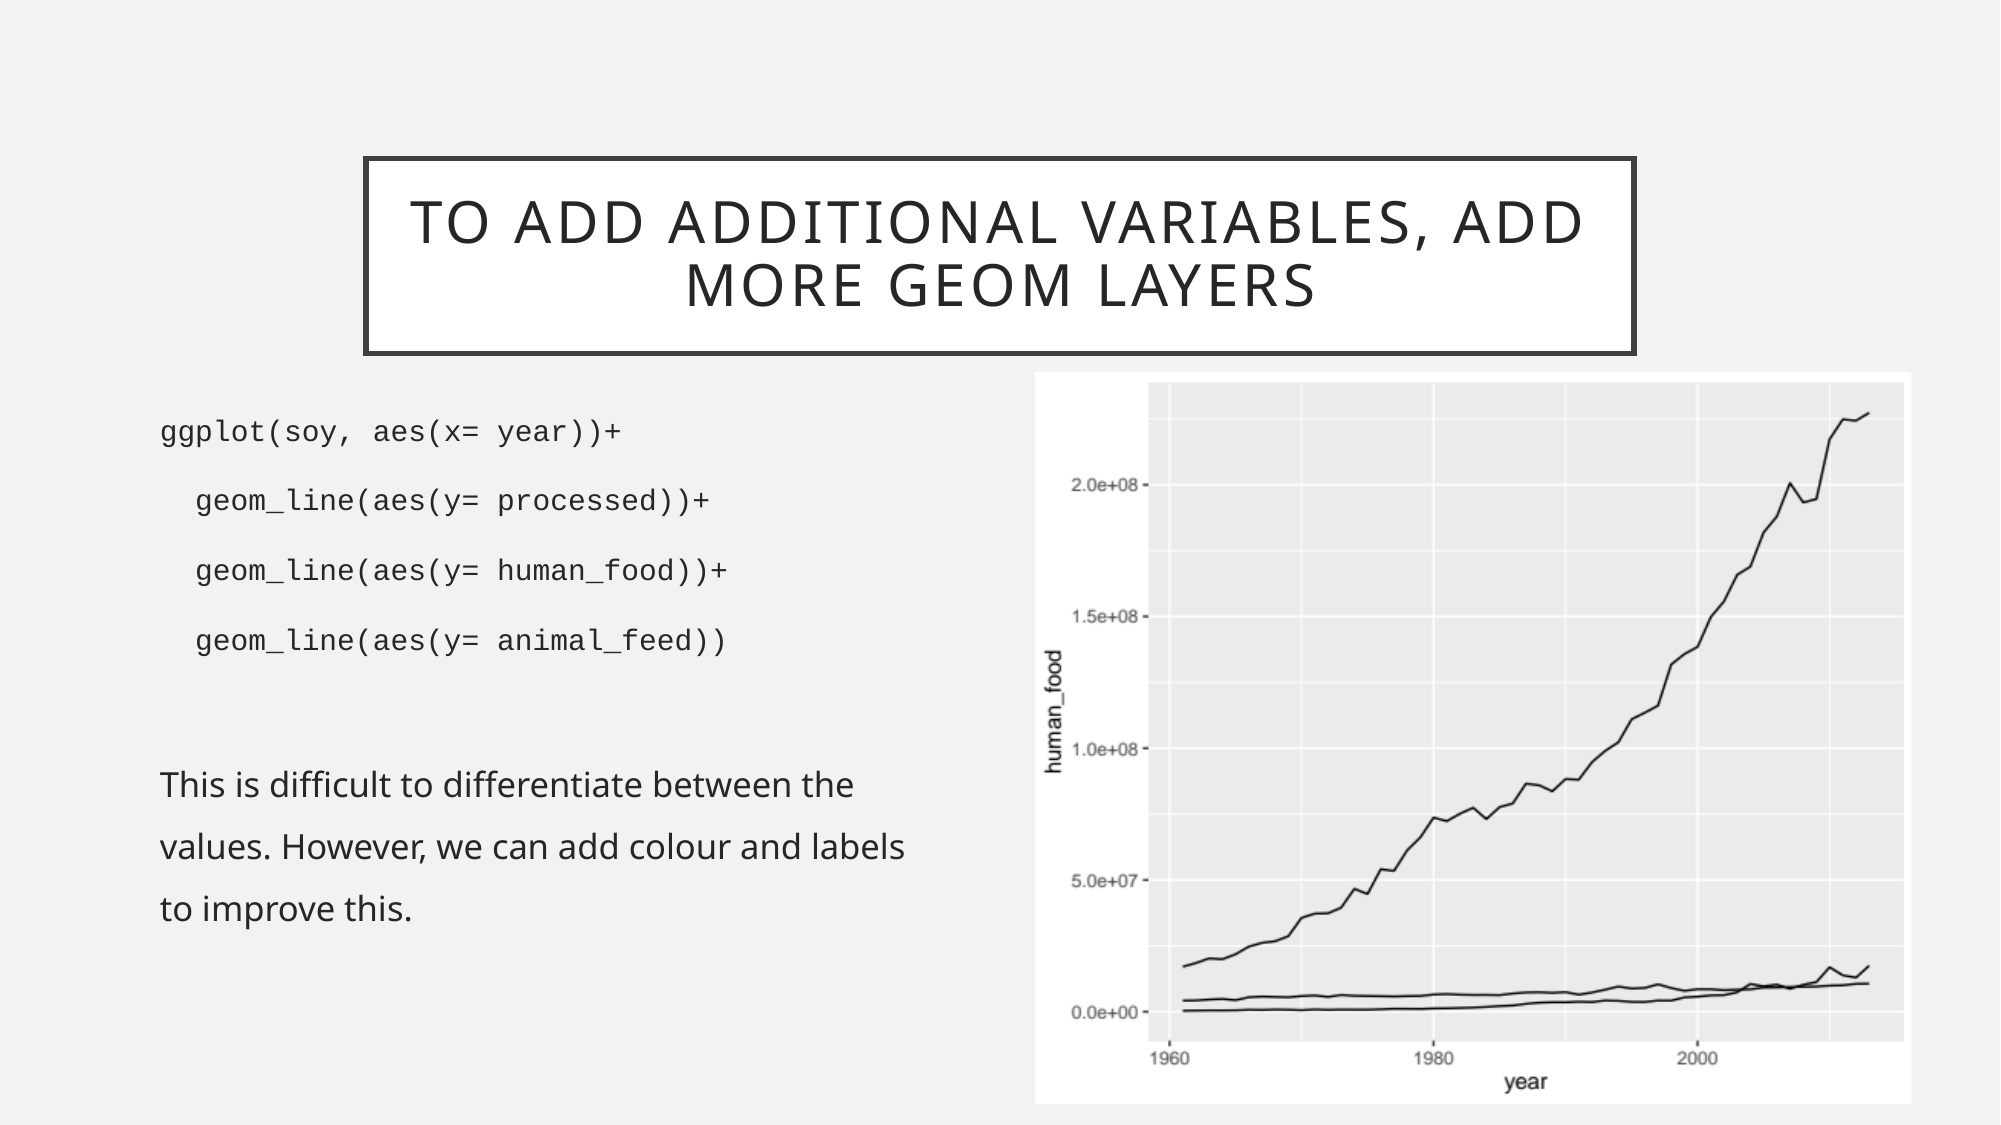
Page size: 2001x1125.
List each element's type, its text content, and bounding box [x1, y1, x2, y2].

picture [1034, 372, 1912, 1104]
title To add additional variables, add more geom layers [363, 156, 1637, 356]
list ggplot(soy, aes(x= year))+ geom_line(aes(y= processed))+ geom_line(aes(y= human_food))+ geom_line(aes(y= animal_feed)) This is difficult to differentiate between the values. However, we can add colour and labels to improve this. [144, 386, 949, 942]
